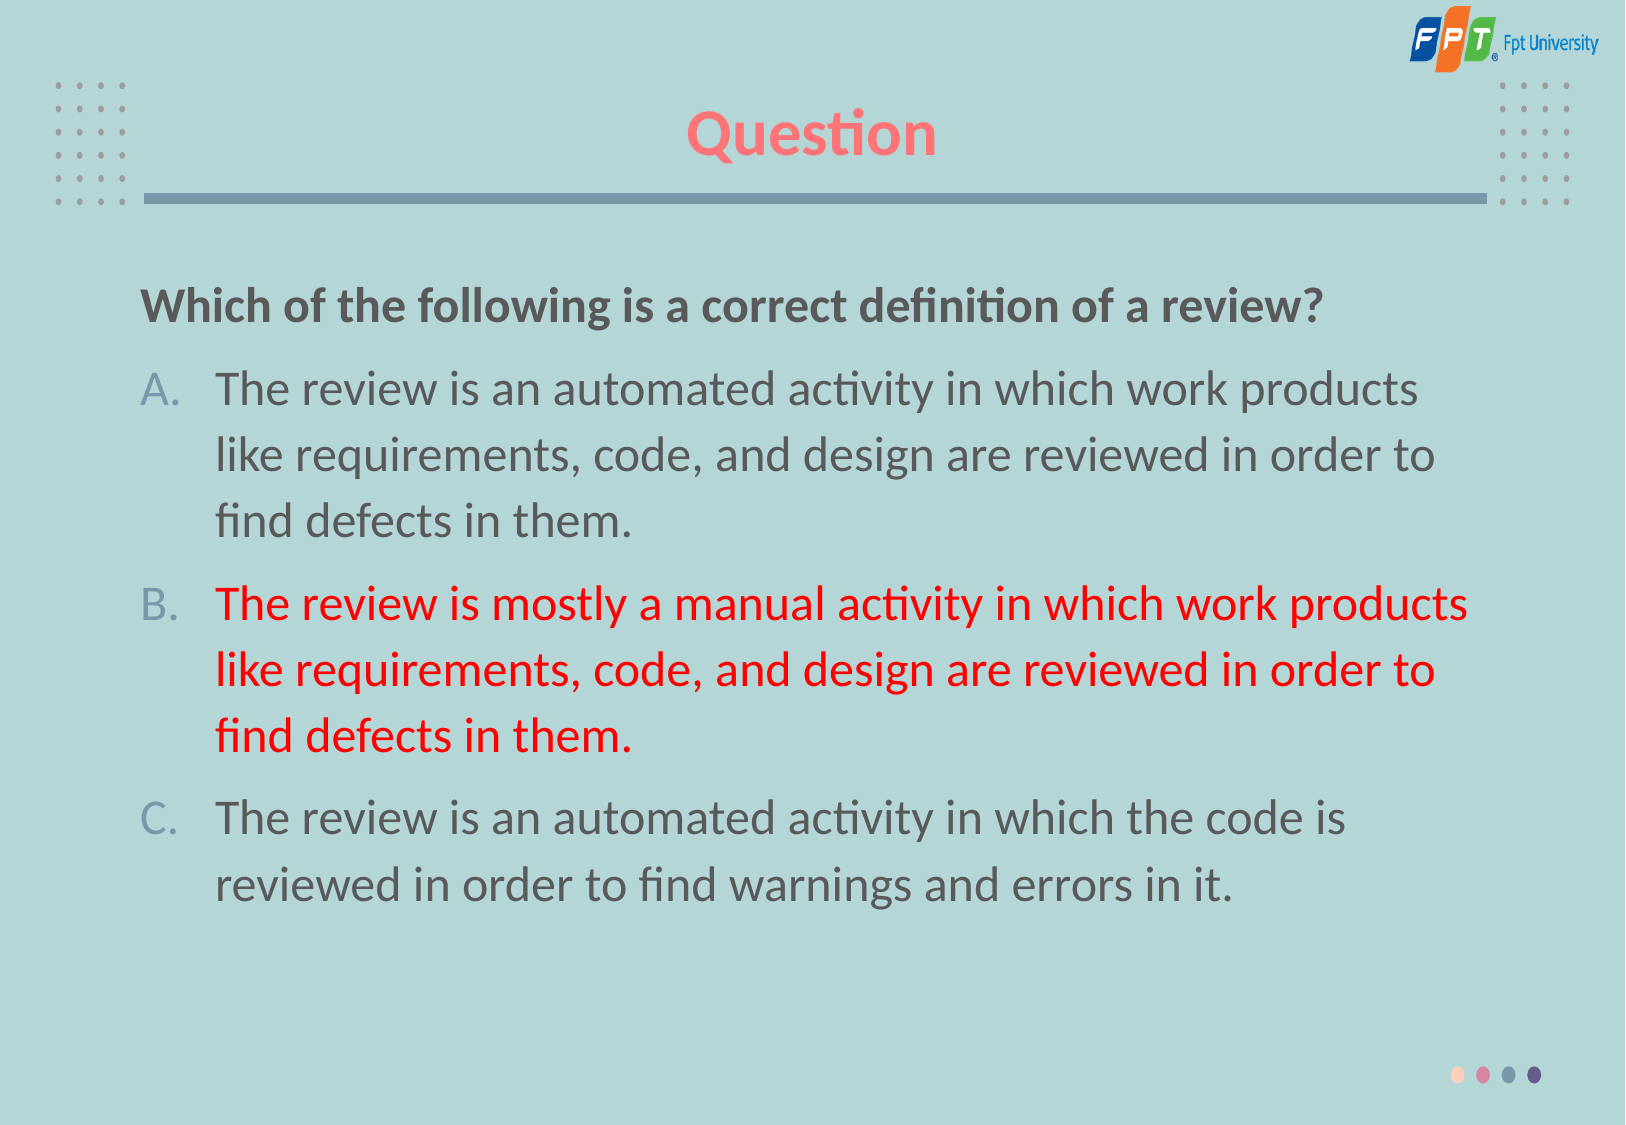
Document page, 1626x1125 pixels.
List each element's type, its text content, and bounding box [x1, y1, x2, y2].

picture [1383, 6, 1624, 88]
list Which of the following is a correct definition of a review? The review is an automated activity in which work products like requirements, code, and design are reviewed in order to find defects in them. The review is mostly a manual activity in which work products like requirements, code, and design are reviewed in order to find defects in them. The review is an automated activity in which the code is reviewed in order to find warnings and errors in it. [125, 259, 1514, 1014]
title Question [111, 60, 1514, 208]
